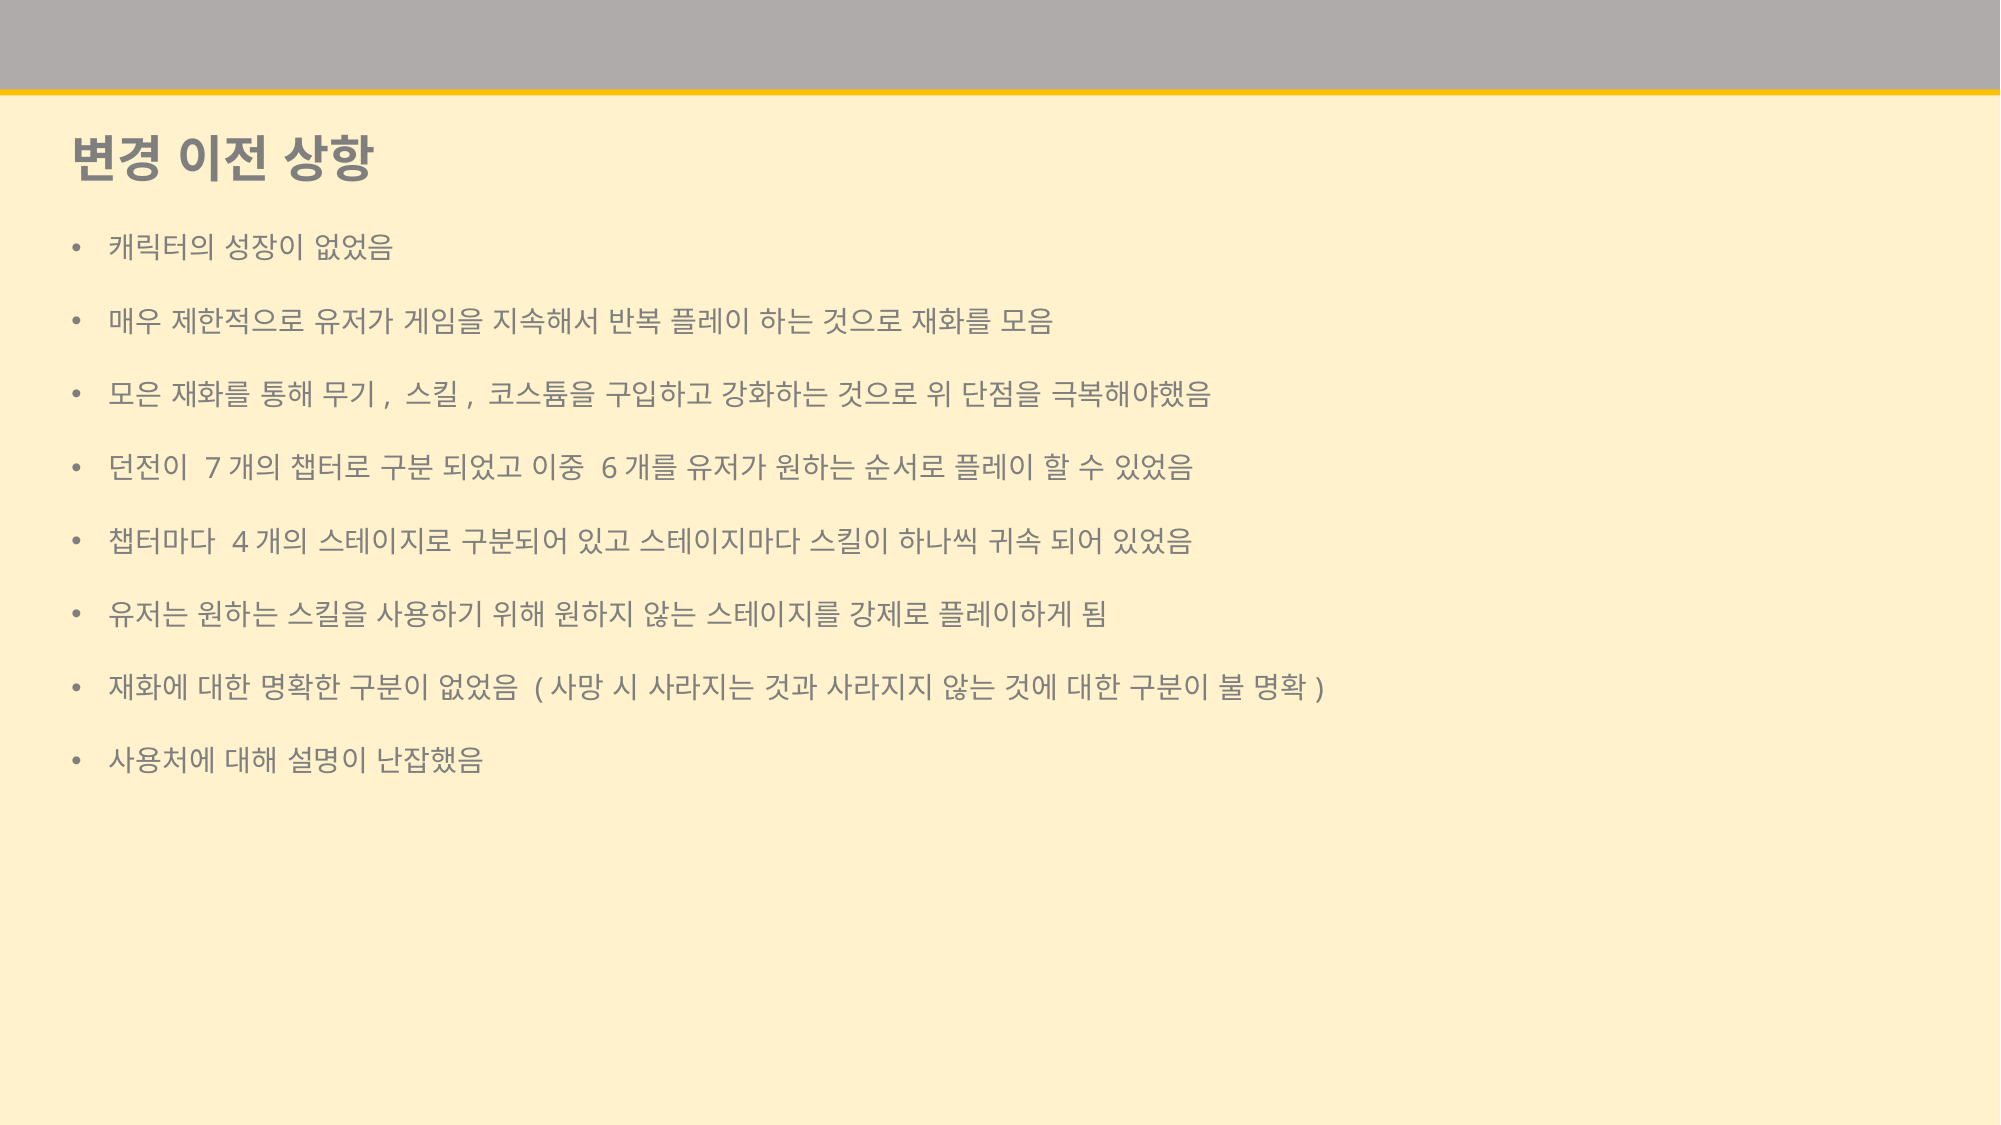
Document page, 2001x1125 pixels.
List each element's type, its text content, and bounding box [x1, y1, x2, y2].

list 캐릭터의 성장이 없었음 매우 제한적으로 유저가 게임을 지속해서 반복 플레이 하는 것으로 재화를 모음 모은 재화를 통해 무기, 스킬, 코스튬을 구입하고 강화하는 것으로 위 단점을 극복해야했음 던전이 7개의 챕터로 구분 되었고 이중 6개를 유저가 원하는 순서로 플레이 할 수 있었음 챕터마다 4개의 스테이지로 구분되어 있고 스테이지마다 스킬이 하나씩 귀속 되어 있었음 유저는 원하는 스킬을 사용하기 위해 원하지 않는 스테이지를 강제로 플레이하게 됨 재화에 대한 명확한 구분이 없었음 (사망 시 사라지는 것과 사라지지 않는 것에 대한 구분이 불 명확) 사용처에 대해 설명이 난잡했음 [56, 204, 1943, 1053]
title 변경 이전 상항 [57, 98, 1943, 188]
